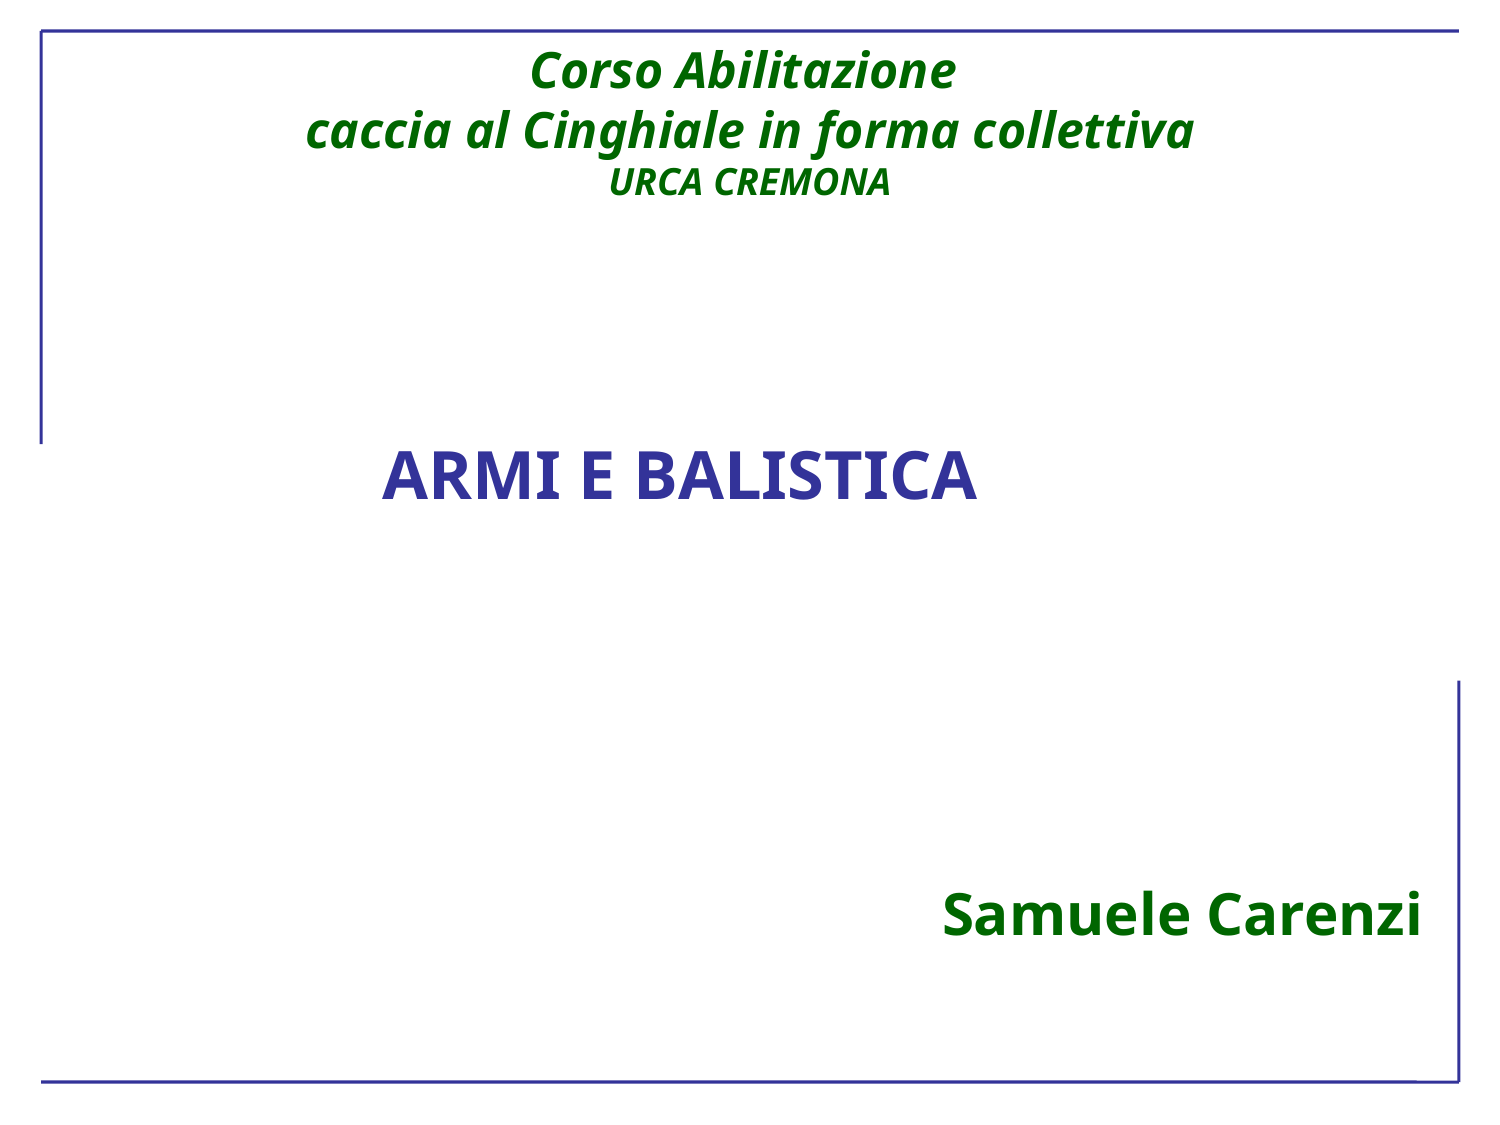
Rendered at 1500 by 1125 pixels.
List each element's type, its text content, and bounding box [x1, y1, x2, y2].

subtitle Samuele Carenzi [927, 869, 1459, 1006]
title ARMI E BALISTICA [100, 425, 1140, 563]
